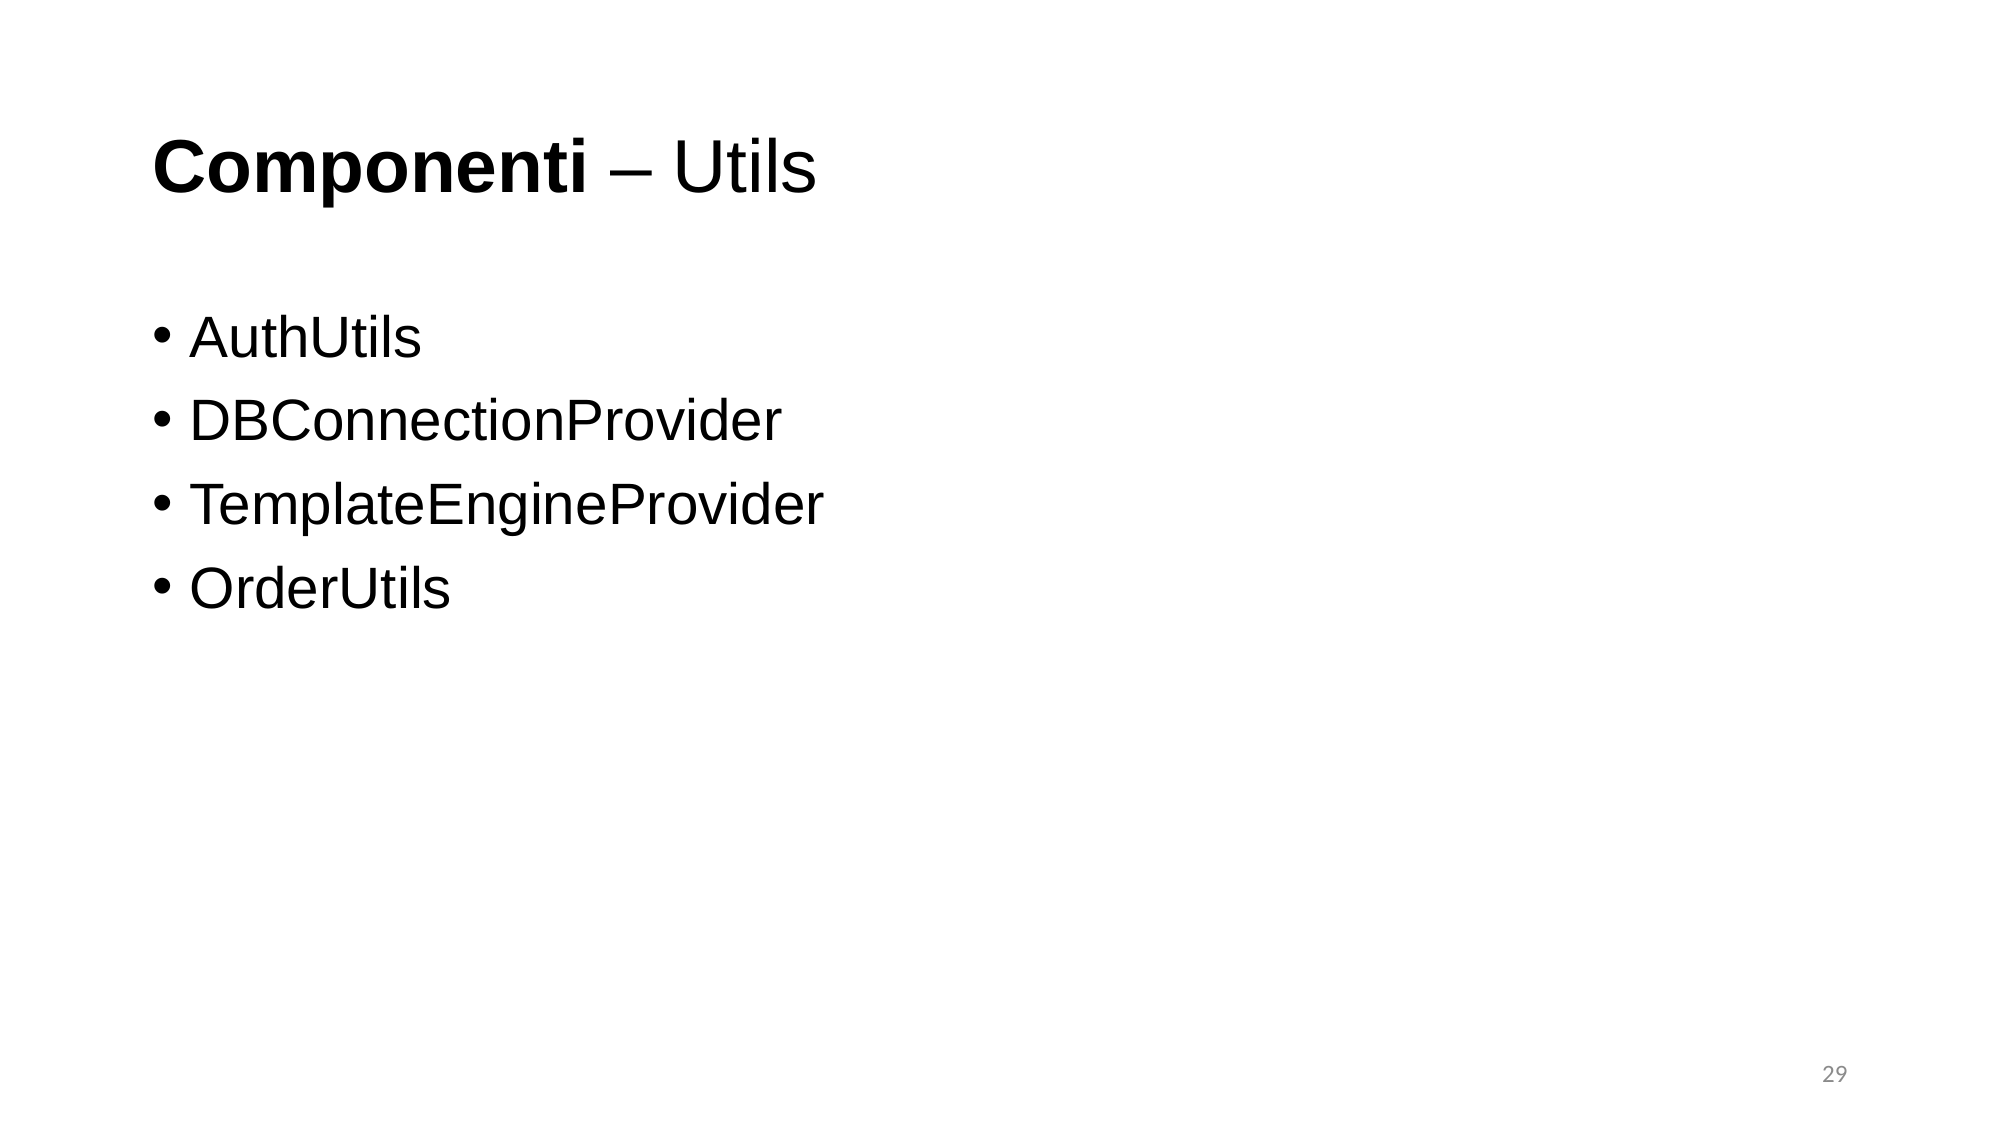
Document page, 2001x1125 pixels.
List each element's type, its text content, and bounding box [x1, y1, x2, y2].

text_box AuthUtils DBConnectionProvider TemplateEngineProvider OrderUtils [137, 299, 1863, 1013]
text_box Componenti – Utils [137, 59, 1863, 278]
text_box 29 [1412, 1042, 1863, 1103]
